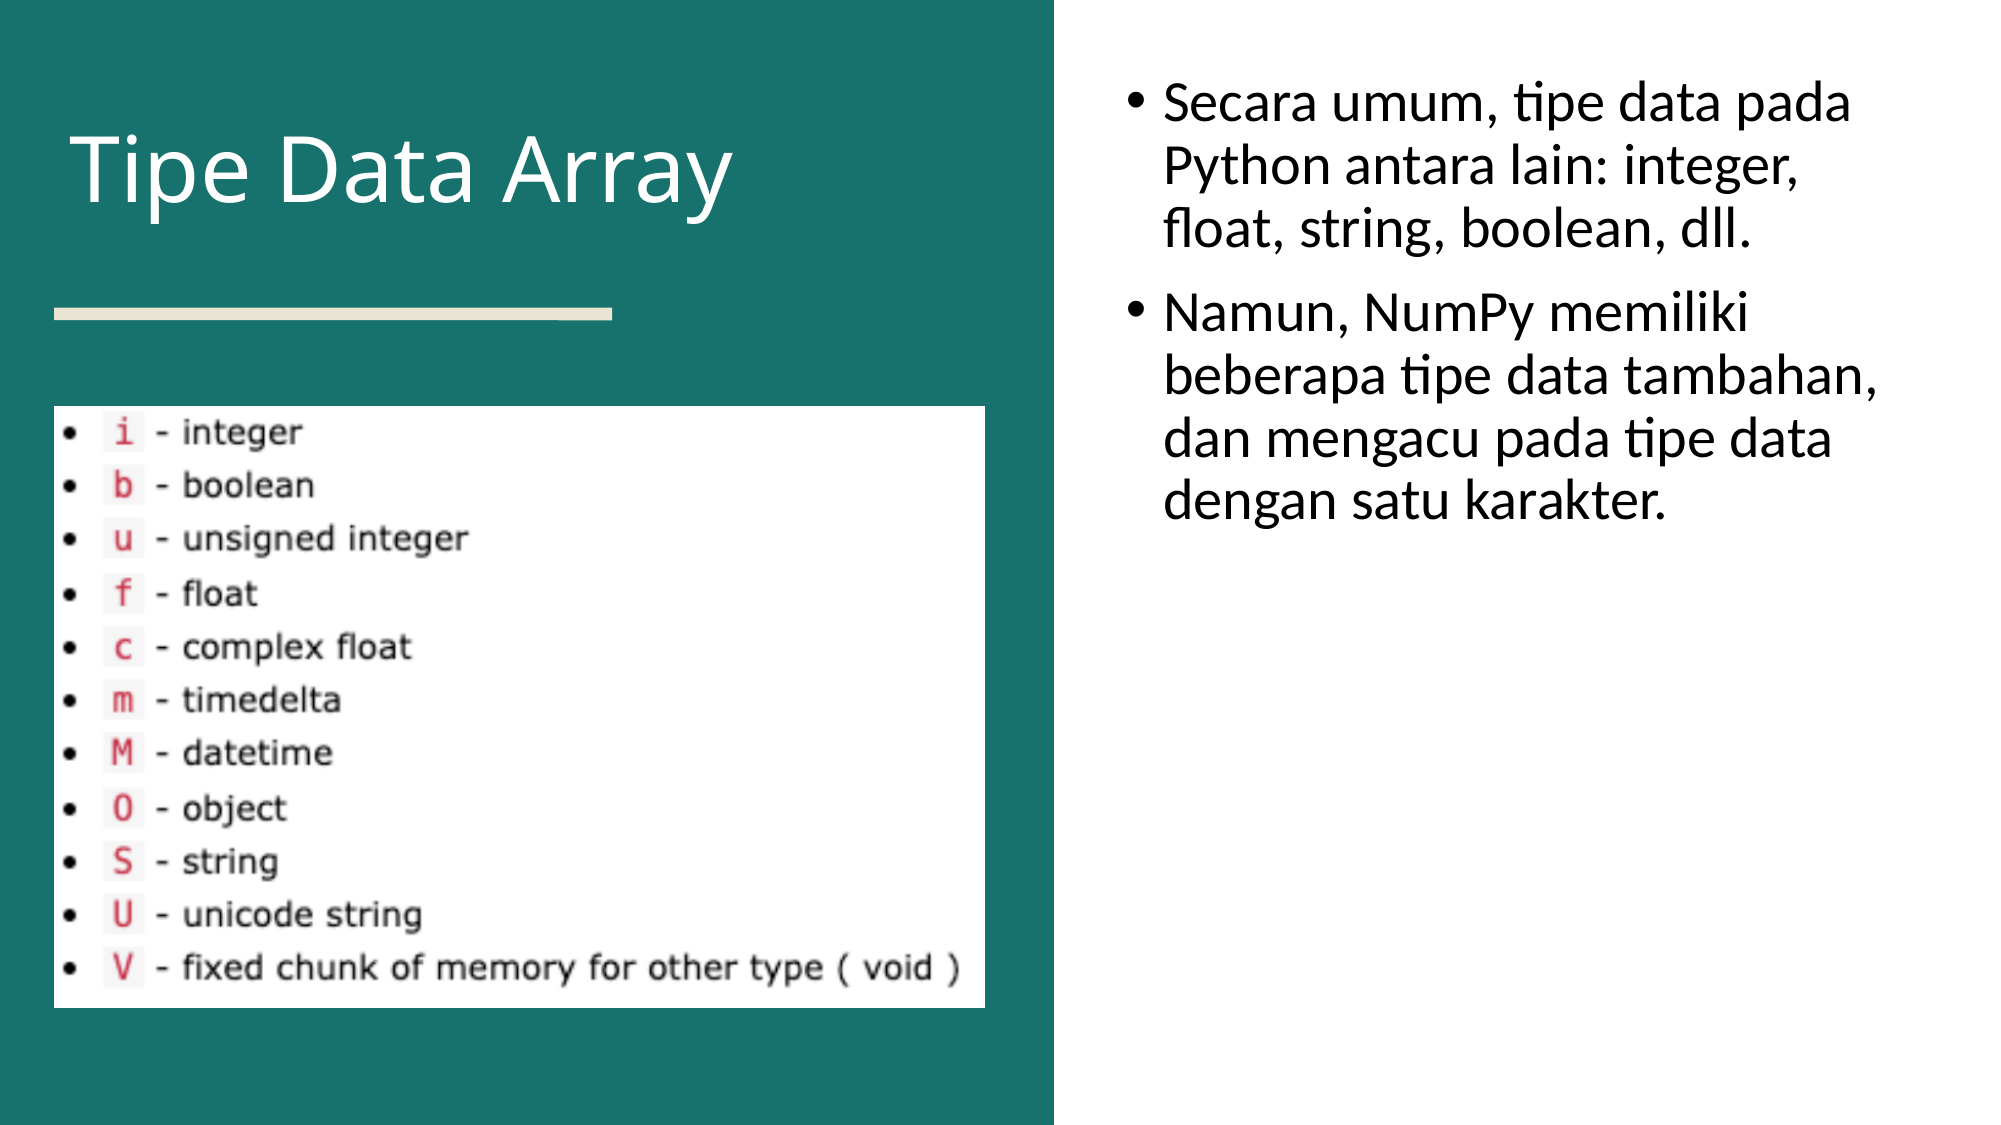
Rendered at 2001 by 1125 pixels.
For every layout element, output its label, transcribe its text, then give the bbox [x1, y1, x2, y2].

picture [54, 406, 985, 1008]
title Tipe Data Array [54, 63, 949, 282]
list Secara umum, tipe data pada Python antara lain: integer, float, string, boolean, dll. Namun, NumPy memiliki beberapa tipe data tambahan, dan mengacu pada tipe data dengan satu karakter. [1110, 63, 1946, 1081]
